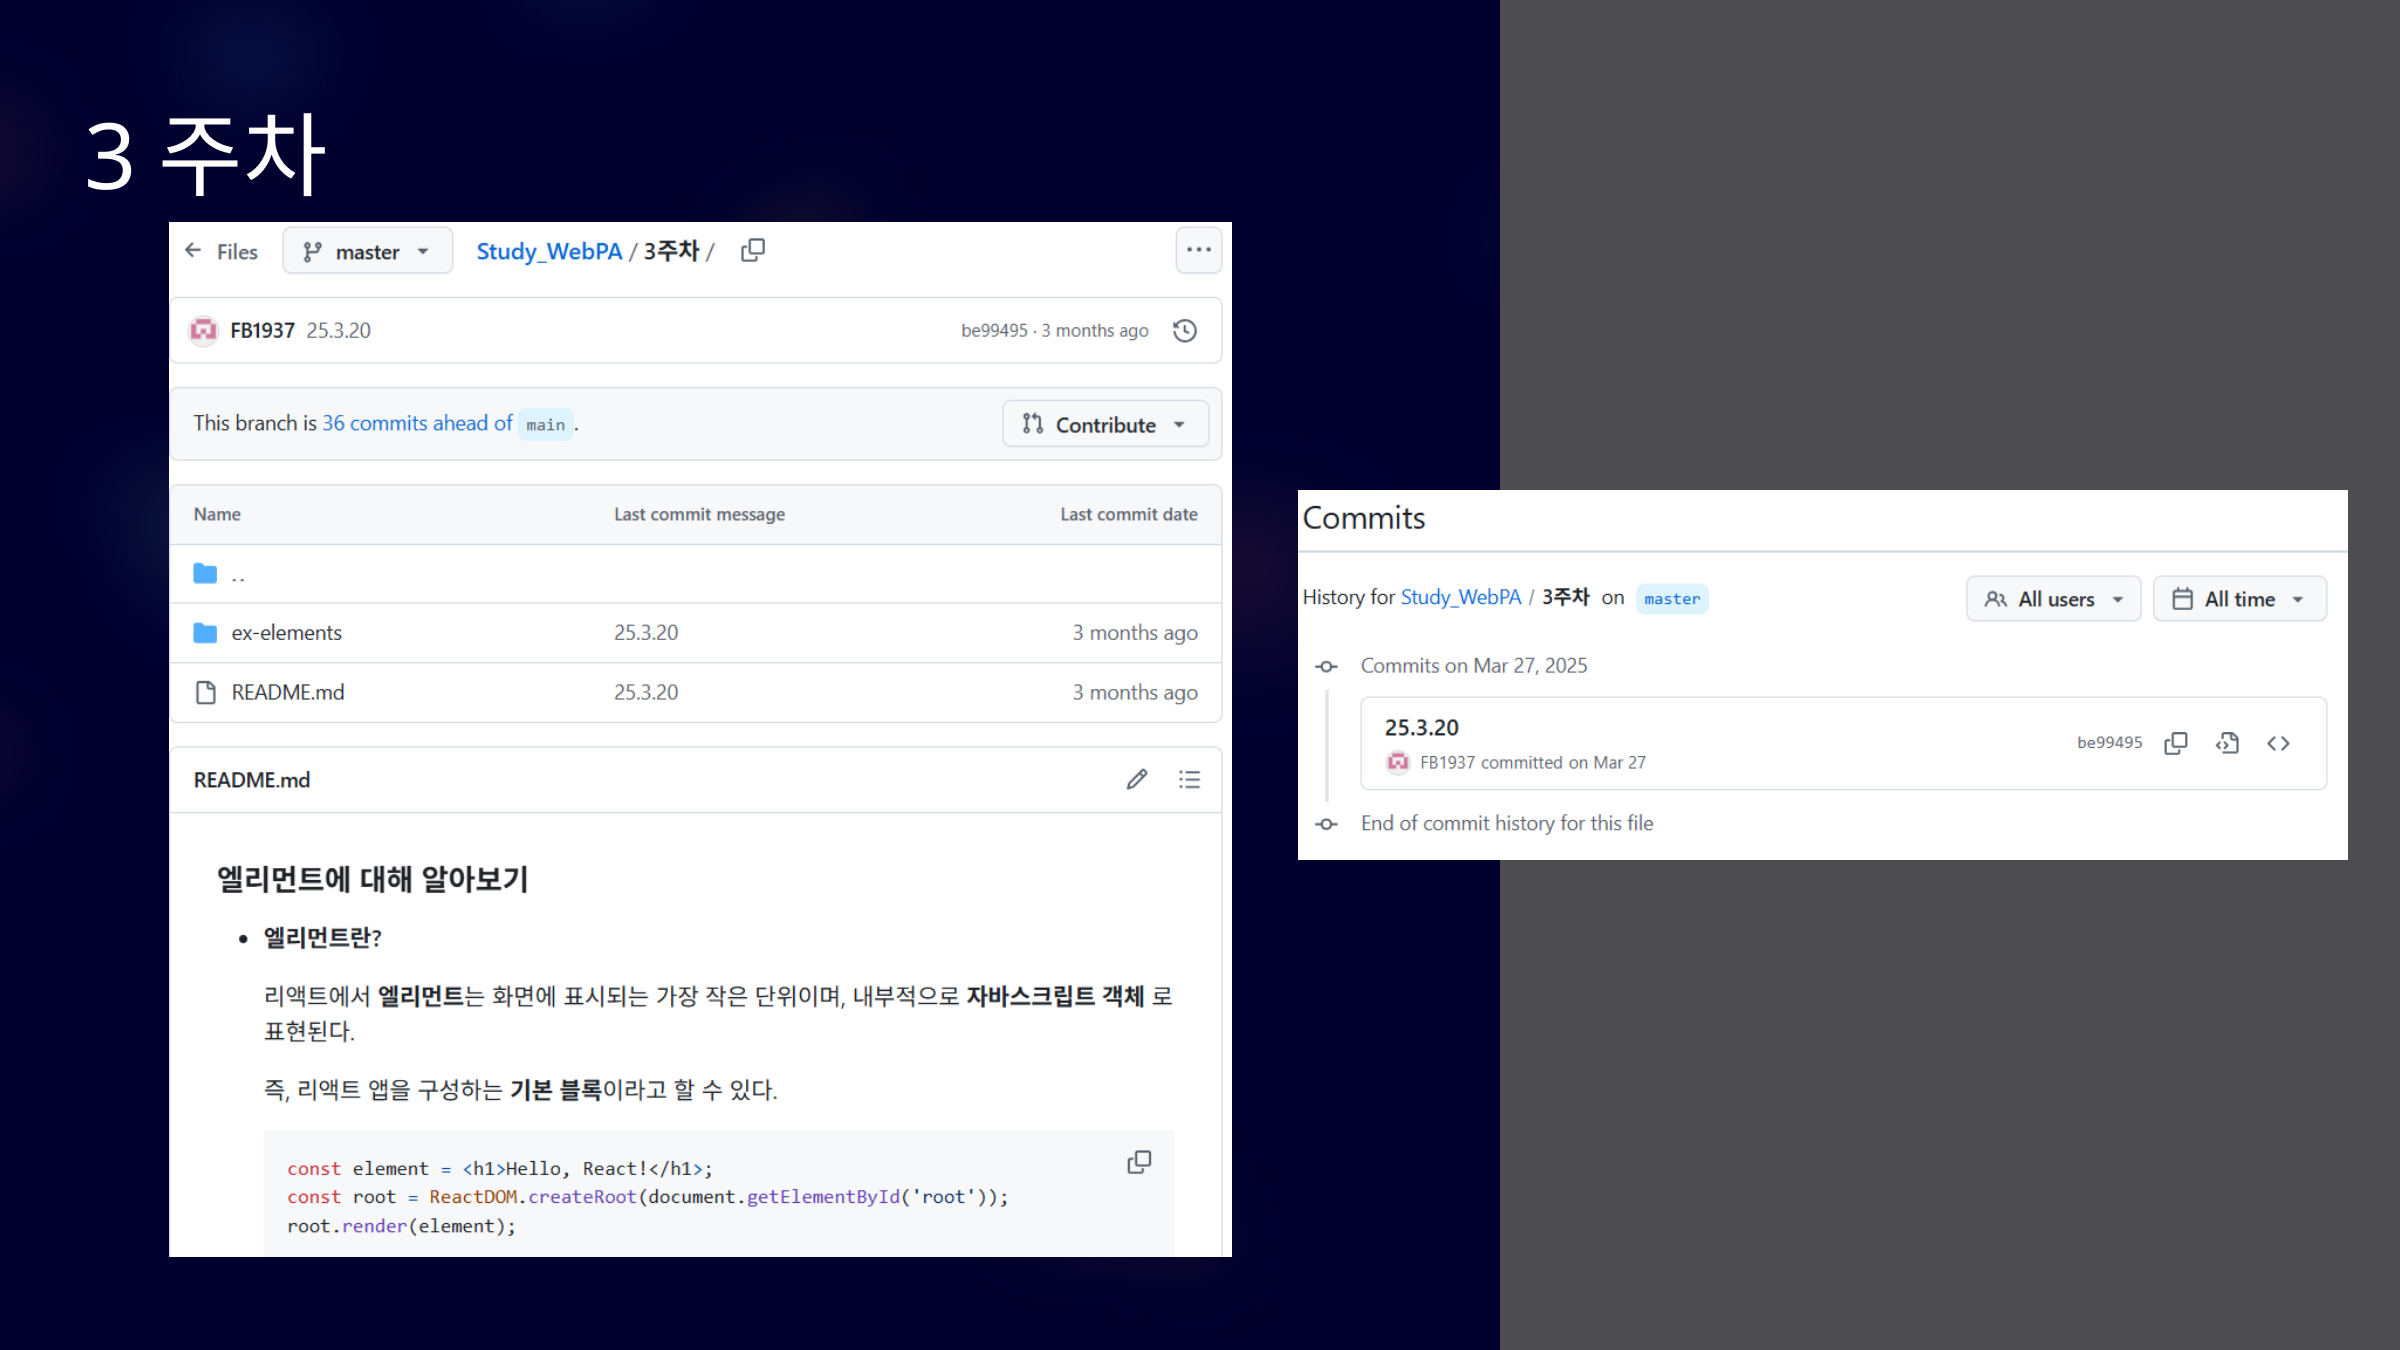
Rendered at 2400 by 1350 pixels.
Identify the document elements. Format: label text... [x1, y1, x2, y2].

picture [1298, 0, 2400, 1350]
text_box 3주차 [84, 93, 1009, 209]
picture [169, 222, 1232, 1257]
